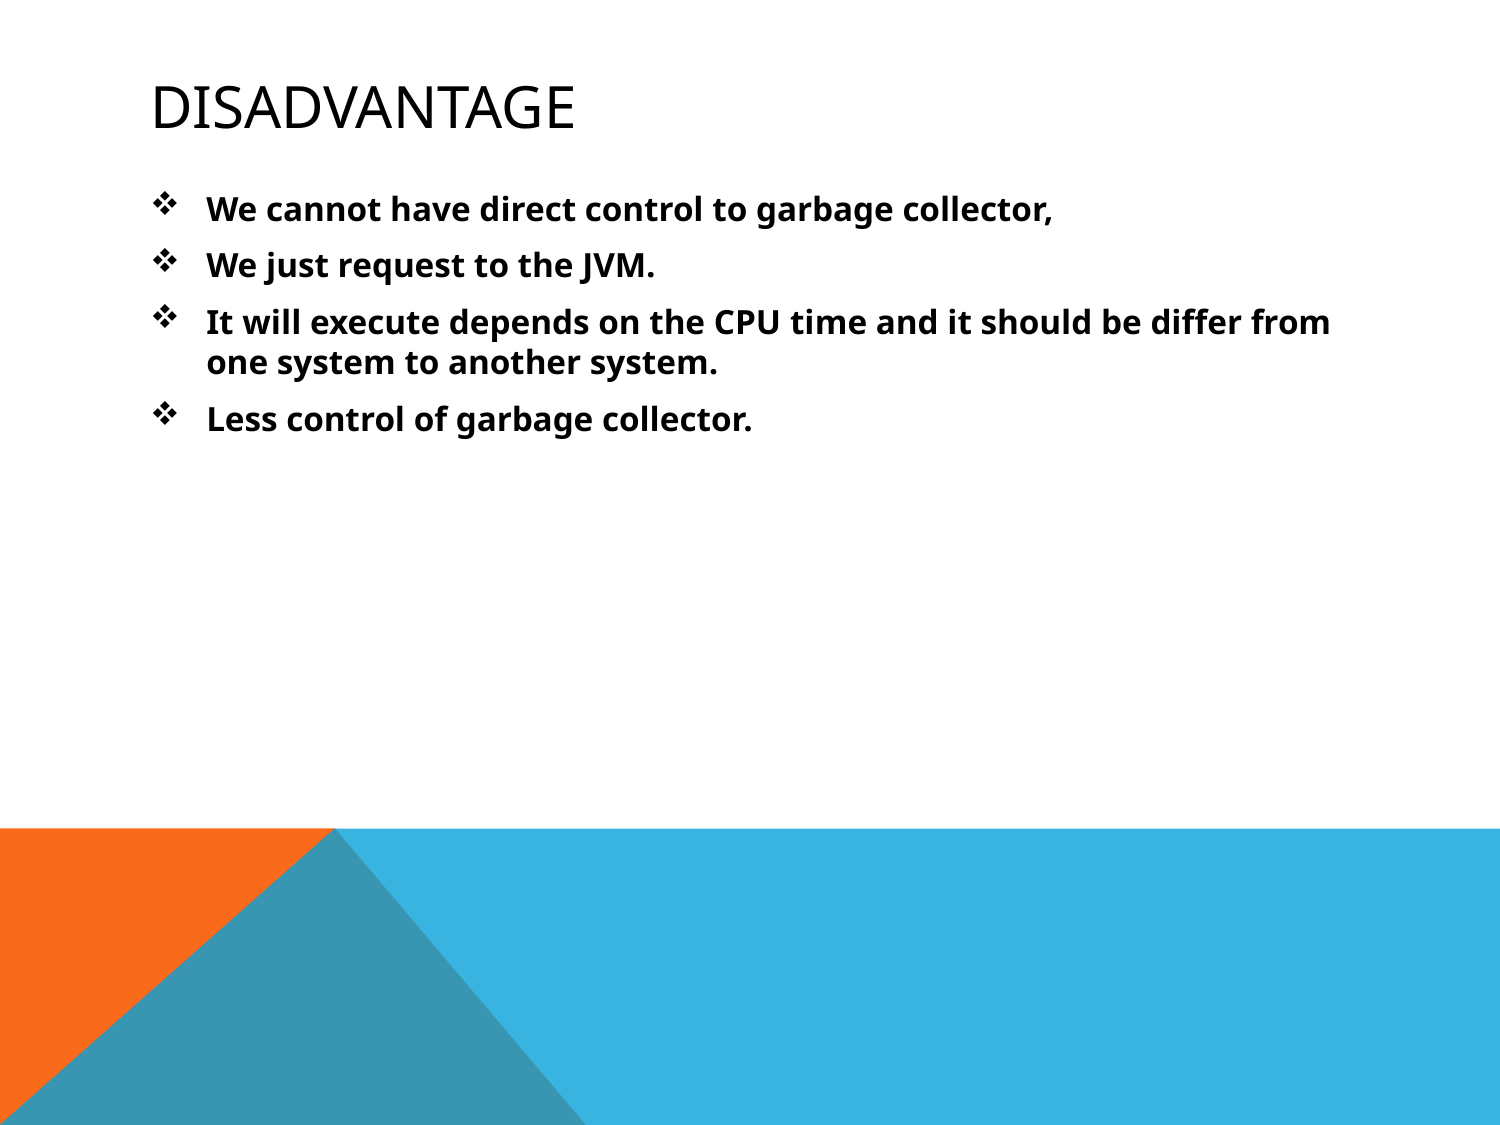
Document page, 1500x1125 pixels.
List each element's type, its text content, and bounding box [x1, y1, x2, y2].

title Disadvantage [135, 60, 1369, 150]
list We cannot have direct control to garbage collector, We just request to the JVM. It will execute depends on the CPU time and it should be differ from one system to another system. Less control of garbage collector. [135, 180, 1369, 768]
